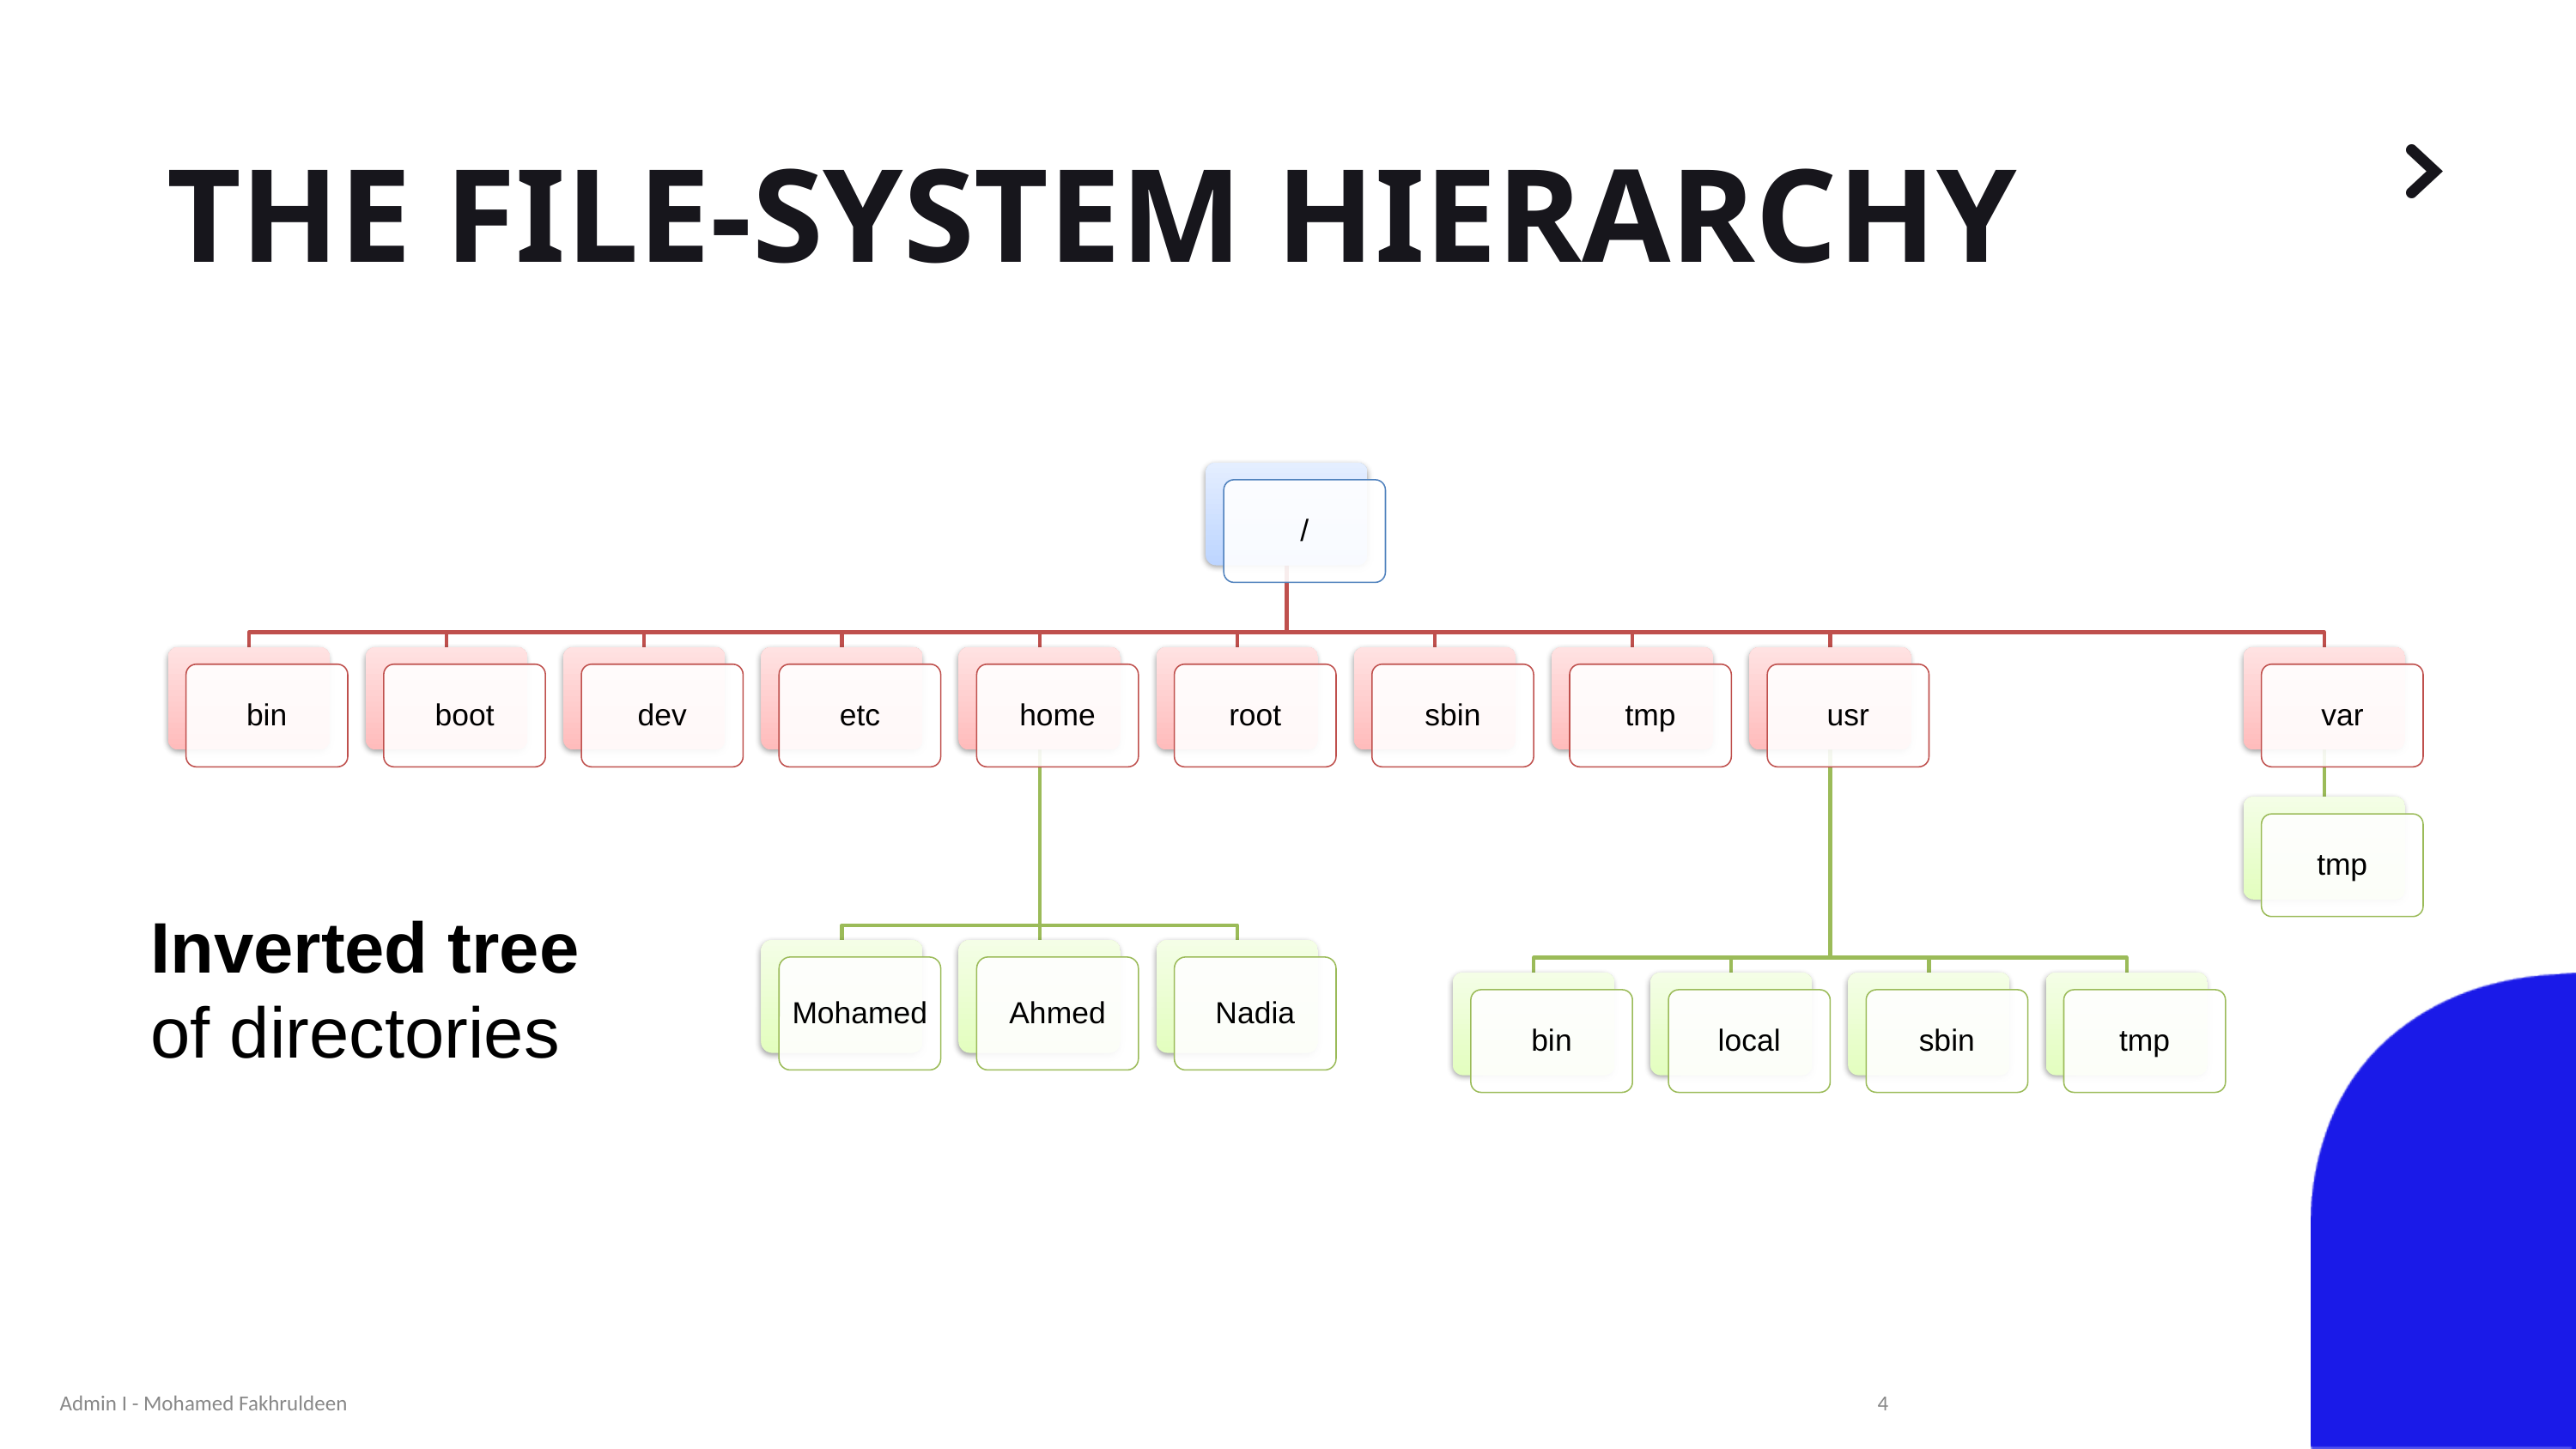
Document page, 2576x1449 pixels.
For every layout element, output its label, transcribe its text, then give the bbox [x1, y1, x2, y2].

slide_number 4 [1601, 1376, 1902, 1428]
text_box THE FILE-SYSTEM HIERARCHY [167, 102, 2262, 288]
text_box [167, 462, 2424, 1093]
text_box Inverted tree of directories [137, 894, 162, 1079]
picture [2311, 972, 2576, 1449]
picture [2406, 144, 2443, 198]
footer Admin I - Mohamed Fakhruldeen [0, 1376, 408, 1428]
